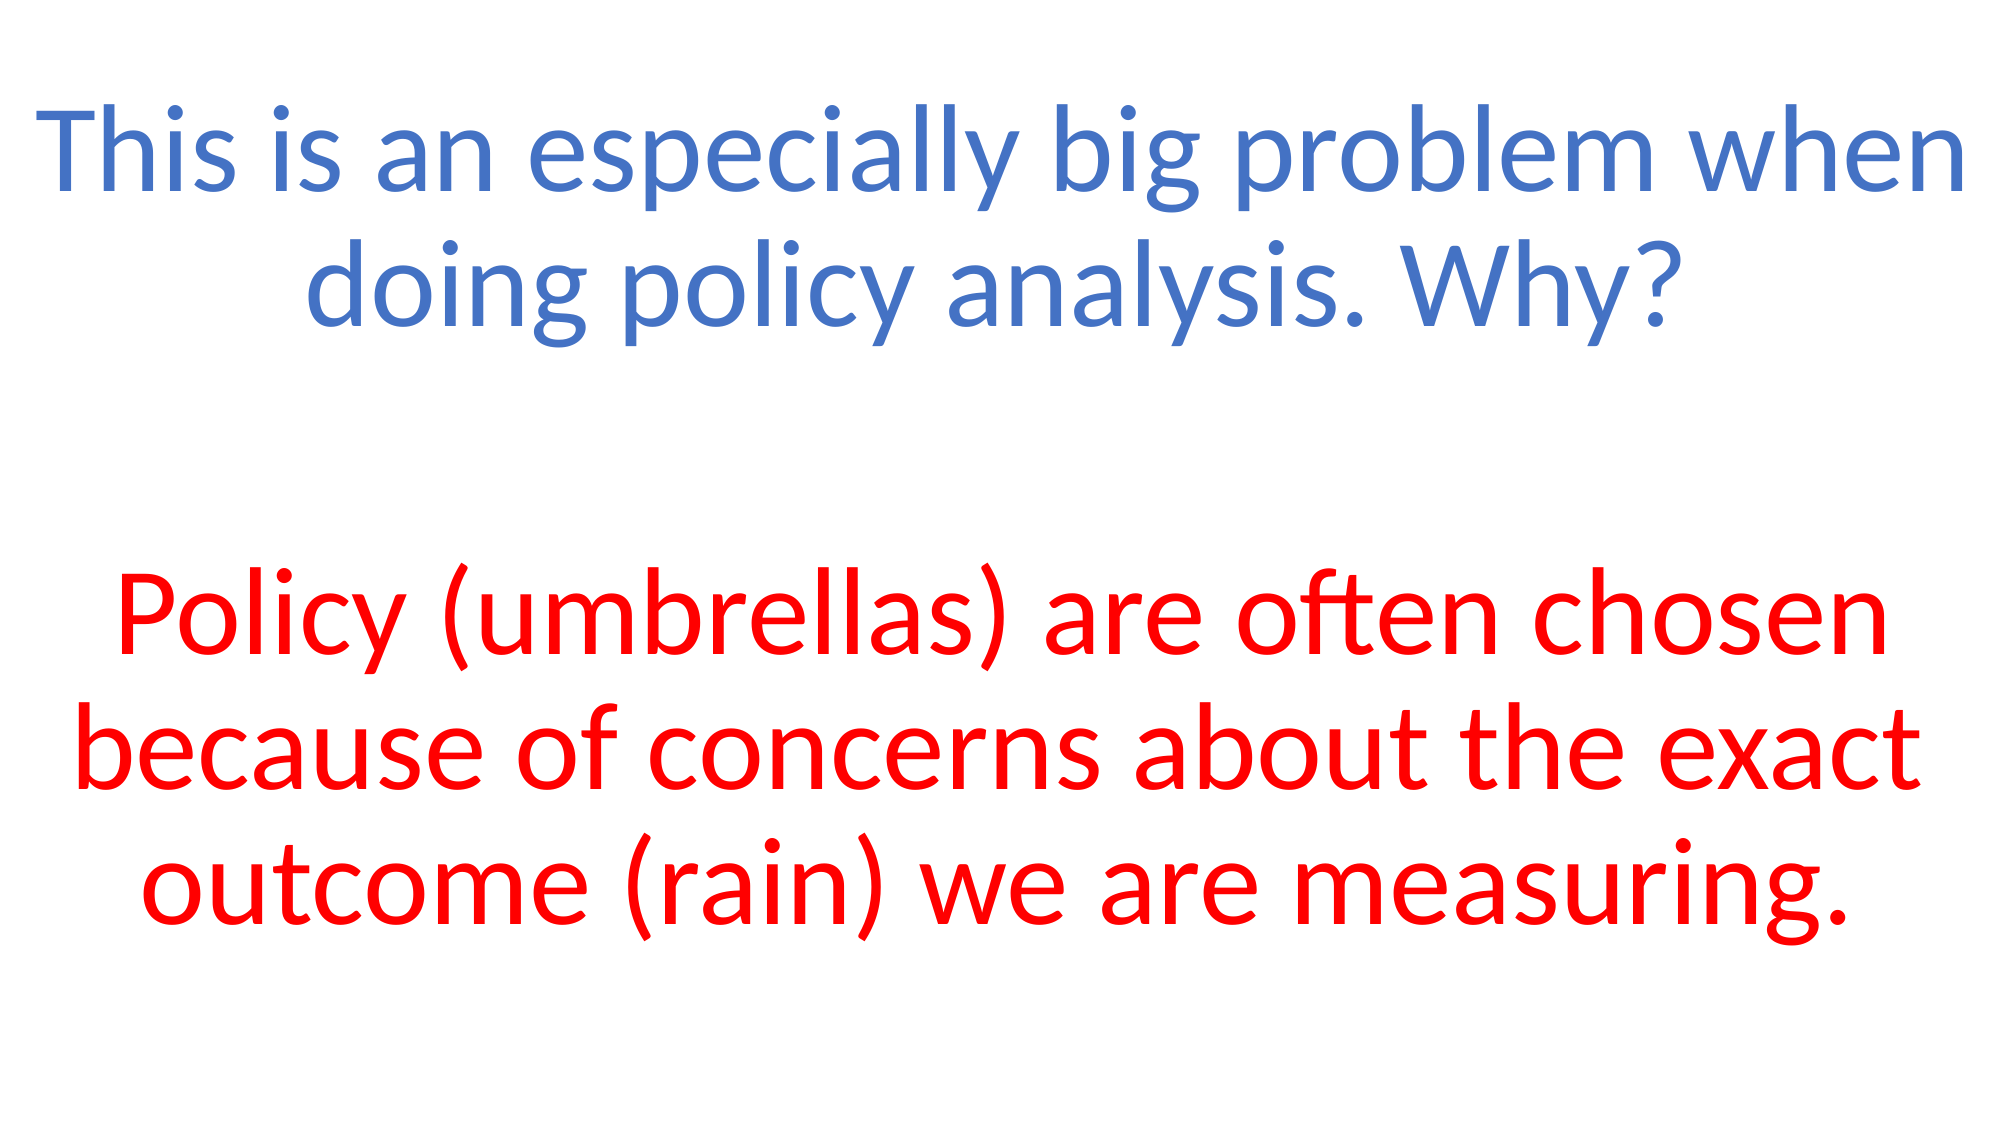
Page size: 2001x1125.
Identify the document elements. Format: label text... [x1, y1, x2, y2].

text_box This is an especially big problem when doing policy analysis. Why? Policy (umbrellas) are often chosen because of concerns about the exact outcome (rain) we are measuring. [0, 0, 2000, 1036]
